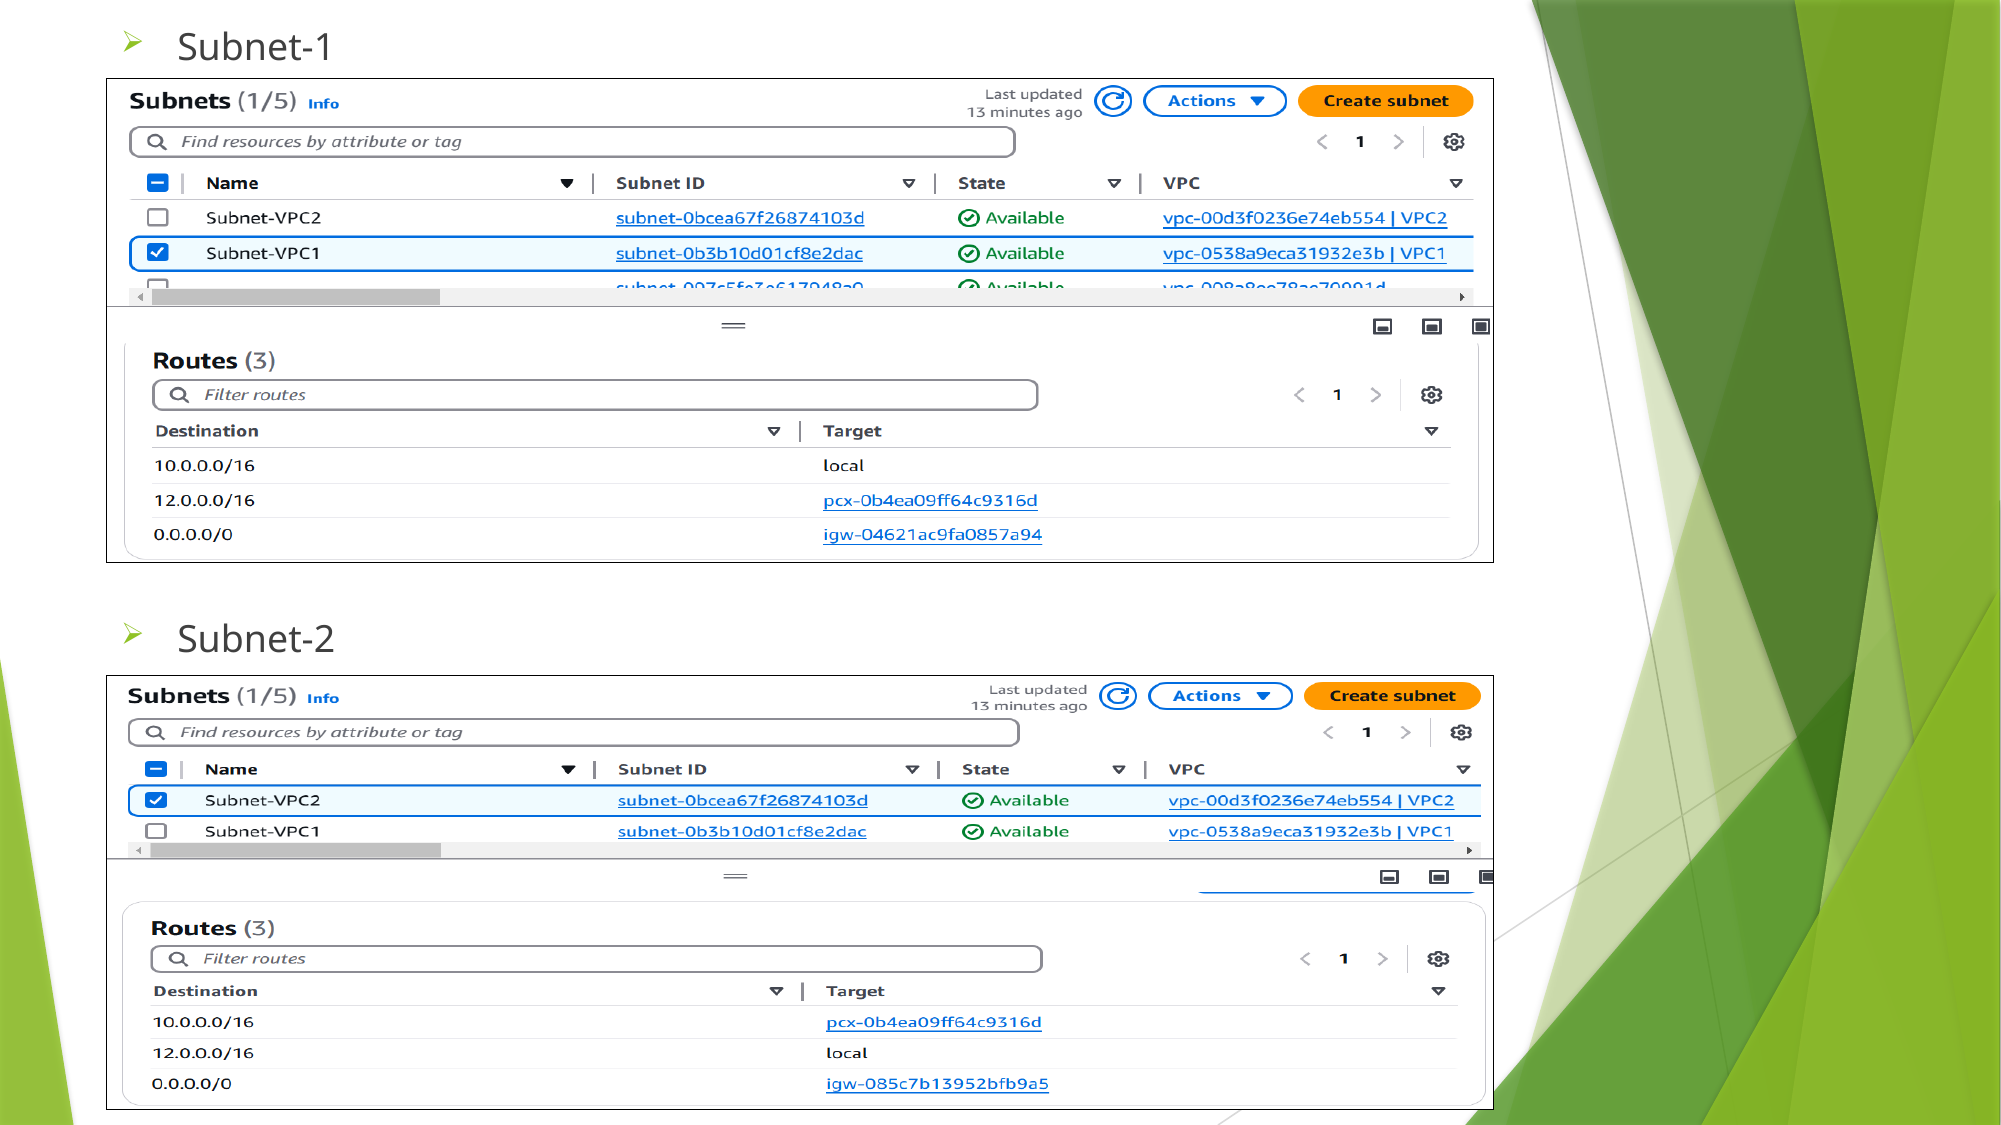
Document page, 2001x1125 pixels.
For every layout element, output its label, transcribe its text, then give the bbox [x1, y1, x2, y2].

list Subnet-1 Subnet-2 [106, 15, 1974, 1125]
picture [105, 674, 1494, 1111]
picture [105, 77, 1494, 563]
